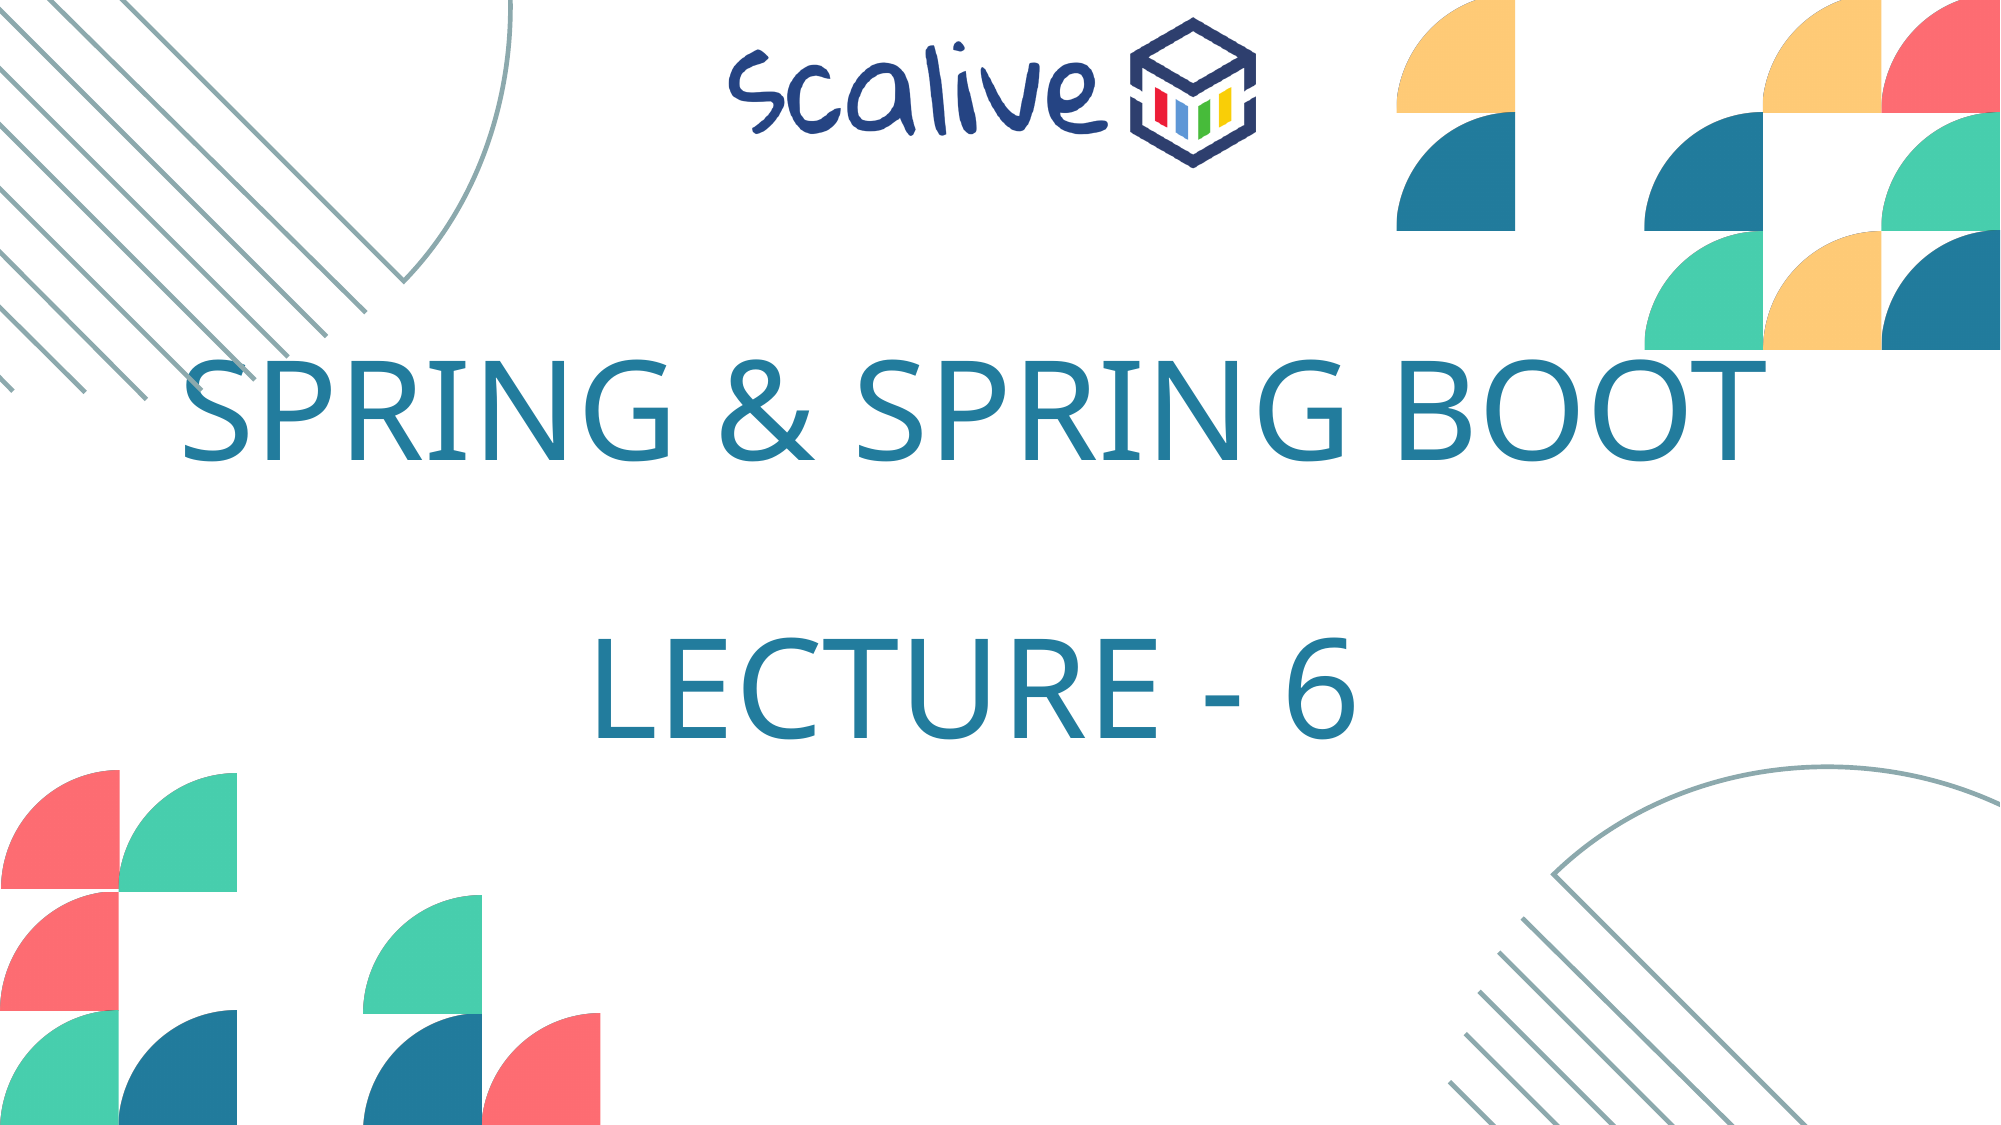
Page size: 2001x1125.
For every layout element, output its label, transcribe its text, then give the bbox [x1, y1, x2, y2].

text_box [0, 892, 119, 1010]
text_box [1882, 0, 2000, 112]
text_box [1881, 230, 2000, 350]
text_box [1572, 827, 2000, 1125]
text_box [363, 1014, 481, 1125]
text_box [1764, 231, 1882, 350]
picture [709, 4, 1268, 182]
text_box [1644, 231, 1764, 350]
text_box [0, 1010, 118, 1125]
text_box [0, 0, 661, 53]
text_box [1, 770, 120, 889]
text_box [1644, 112, 1763, 231]
text_box SPRING & SPRING BOOT LECTURE - 6 [88, 349, 1859, 767]
text_box [1396, 112, 1516, 232]
text_box [118, 773, 238, 893]
text_box [1396, 0, 1516, 112]
text_box [1881, 112, 2000, 230]
text_box [118, 1010, 238, 1125]
text_box [1762, 0, 1882, 113]
text_box [363, 895, 482, 1014]
text_box [481, 1013, 601, 1125]
